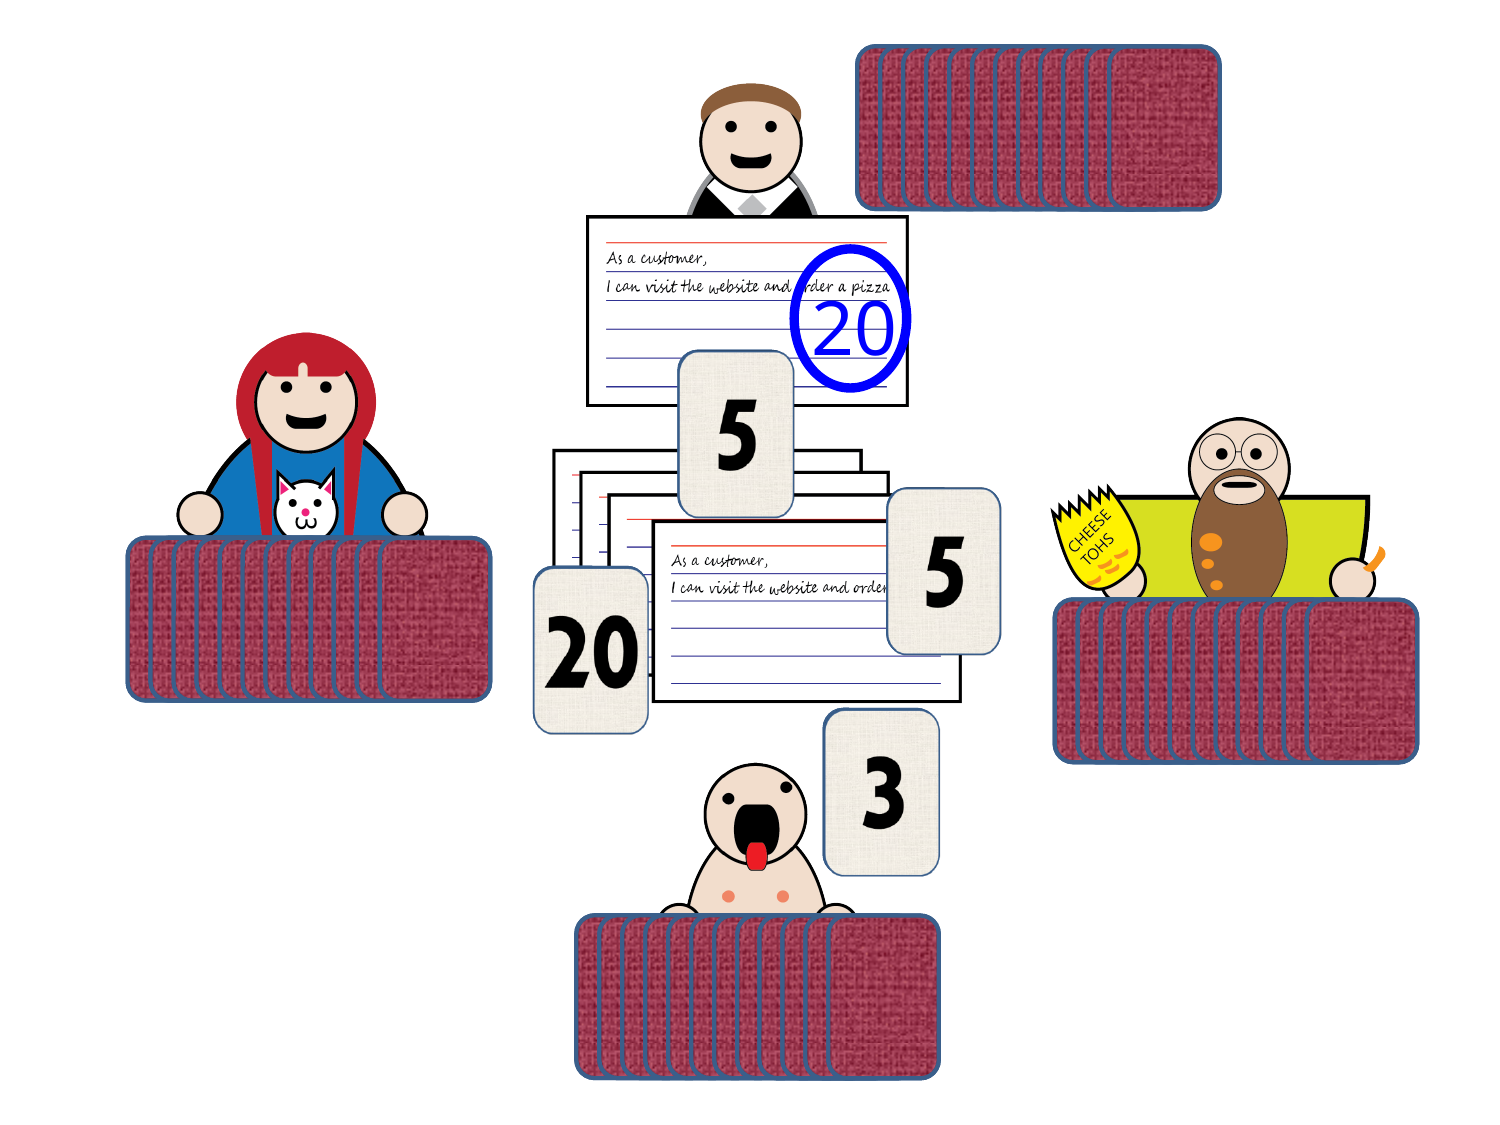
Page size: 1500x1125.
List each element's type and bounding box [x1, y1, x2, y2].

text_box [856, 45, 1220, 210]
picture [174, 331, 438, 537]
text_box [127, 537, 455, 702]
text_box [1054, 599, 1418, 763]
text_box [575, 914, 939, 1079]
picture [460, 66, 1387, 966]
text_box [793, 248, 929, 389]
